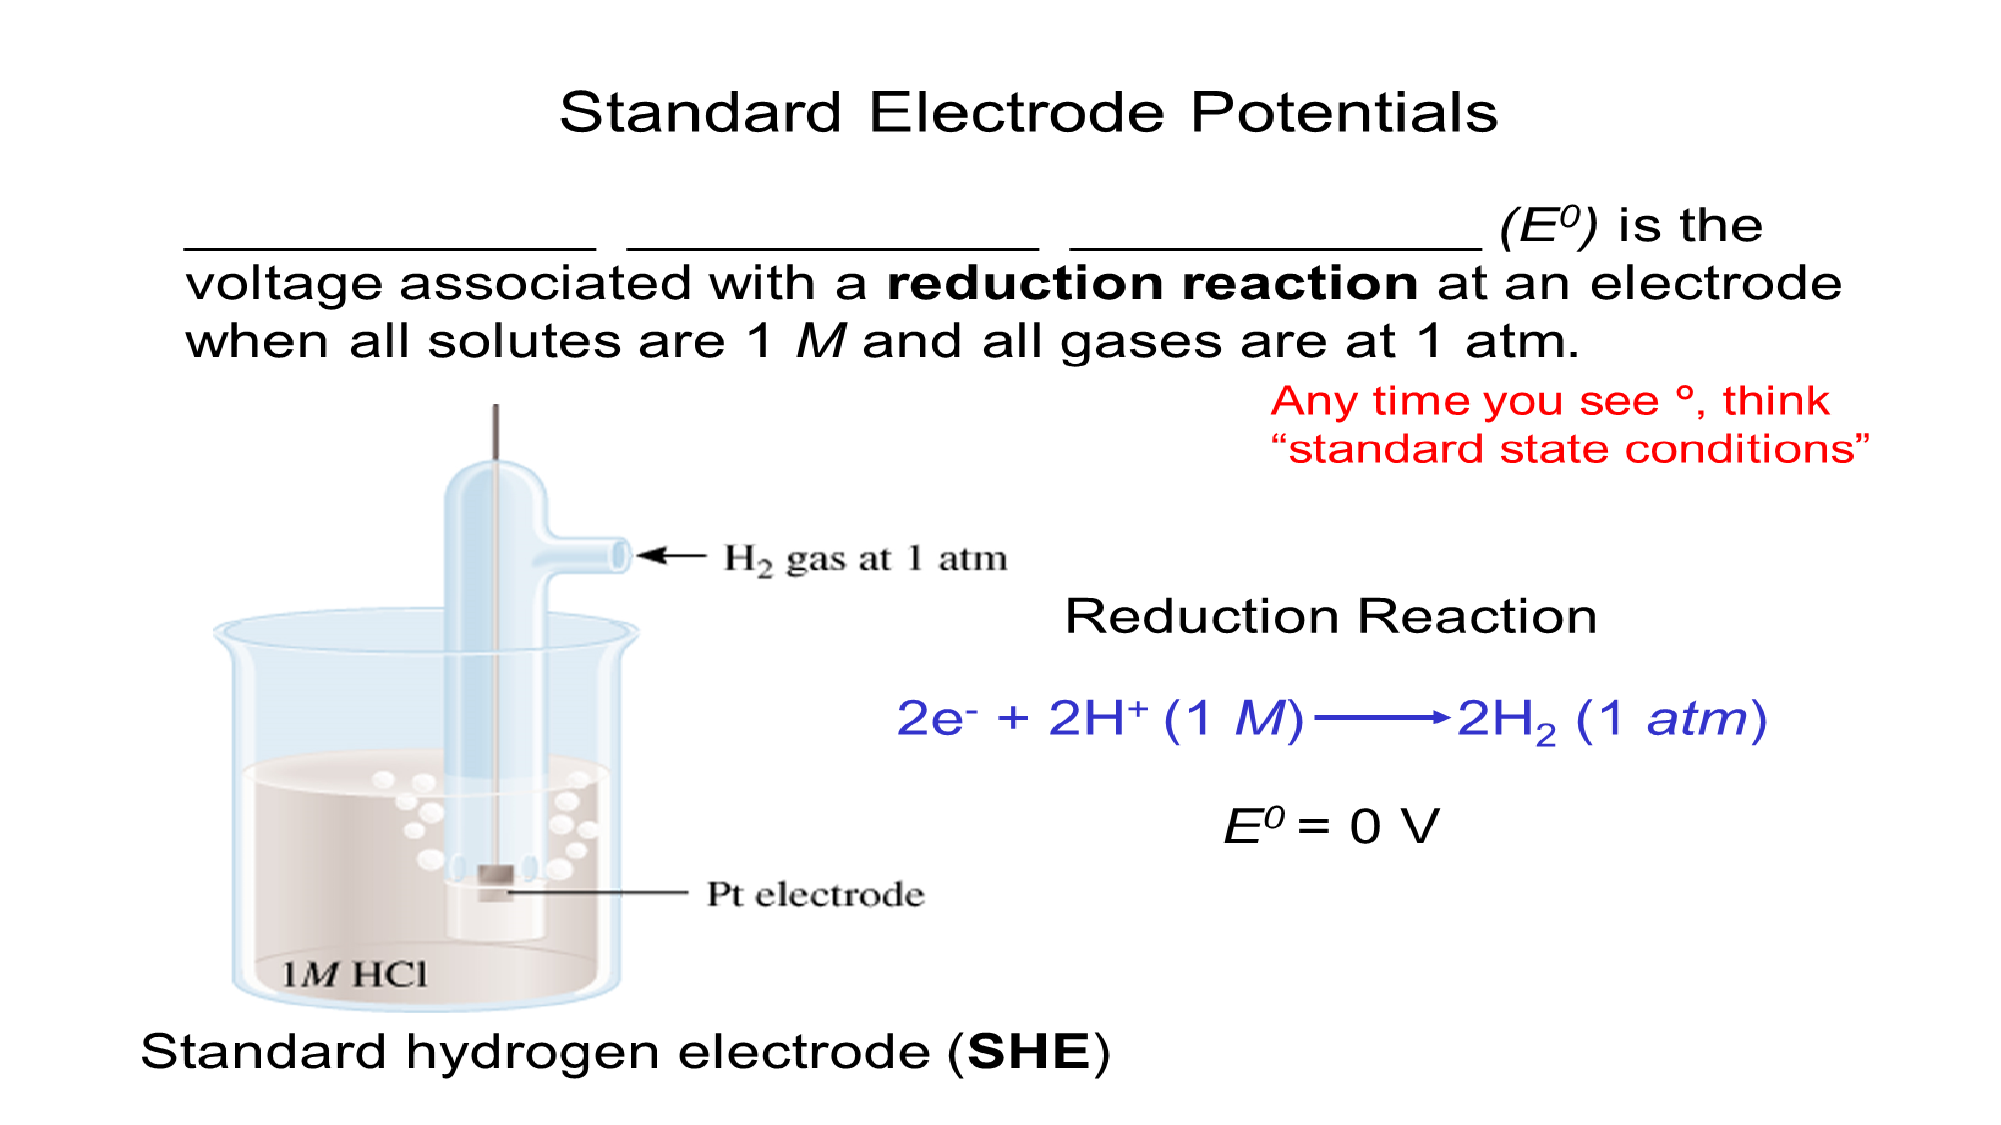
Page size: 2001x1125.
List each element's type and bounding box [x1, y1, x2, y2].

picture [102, 58, 1903, 1109]
